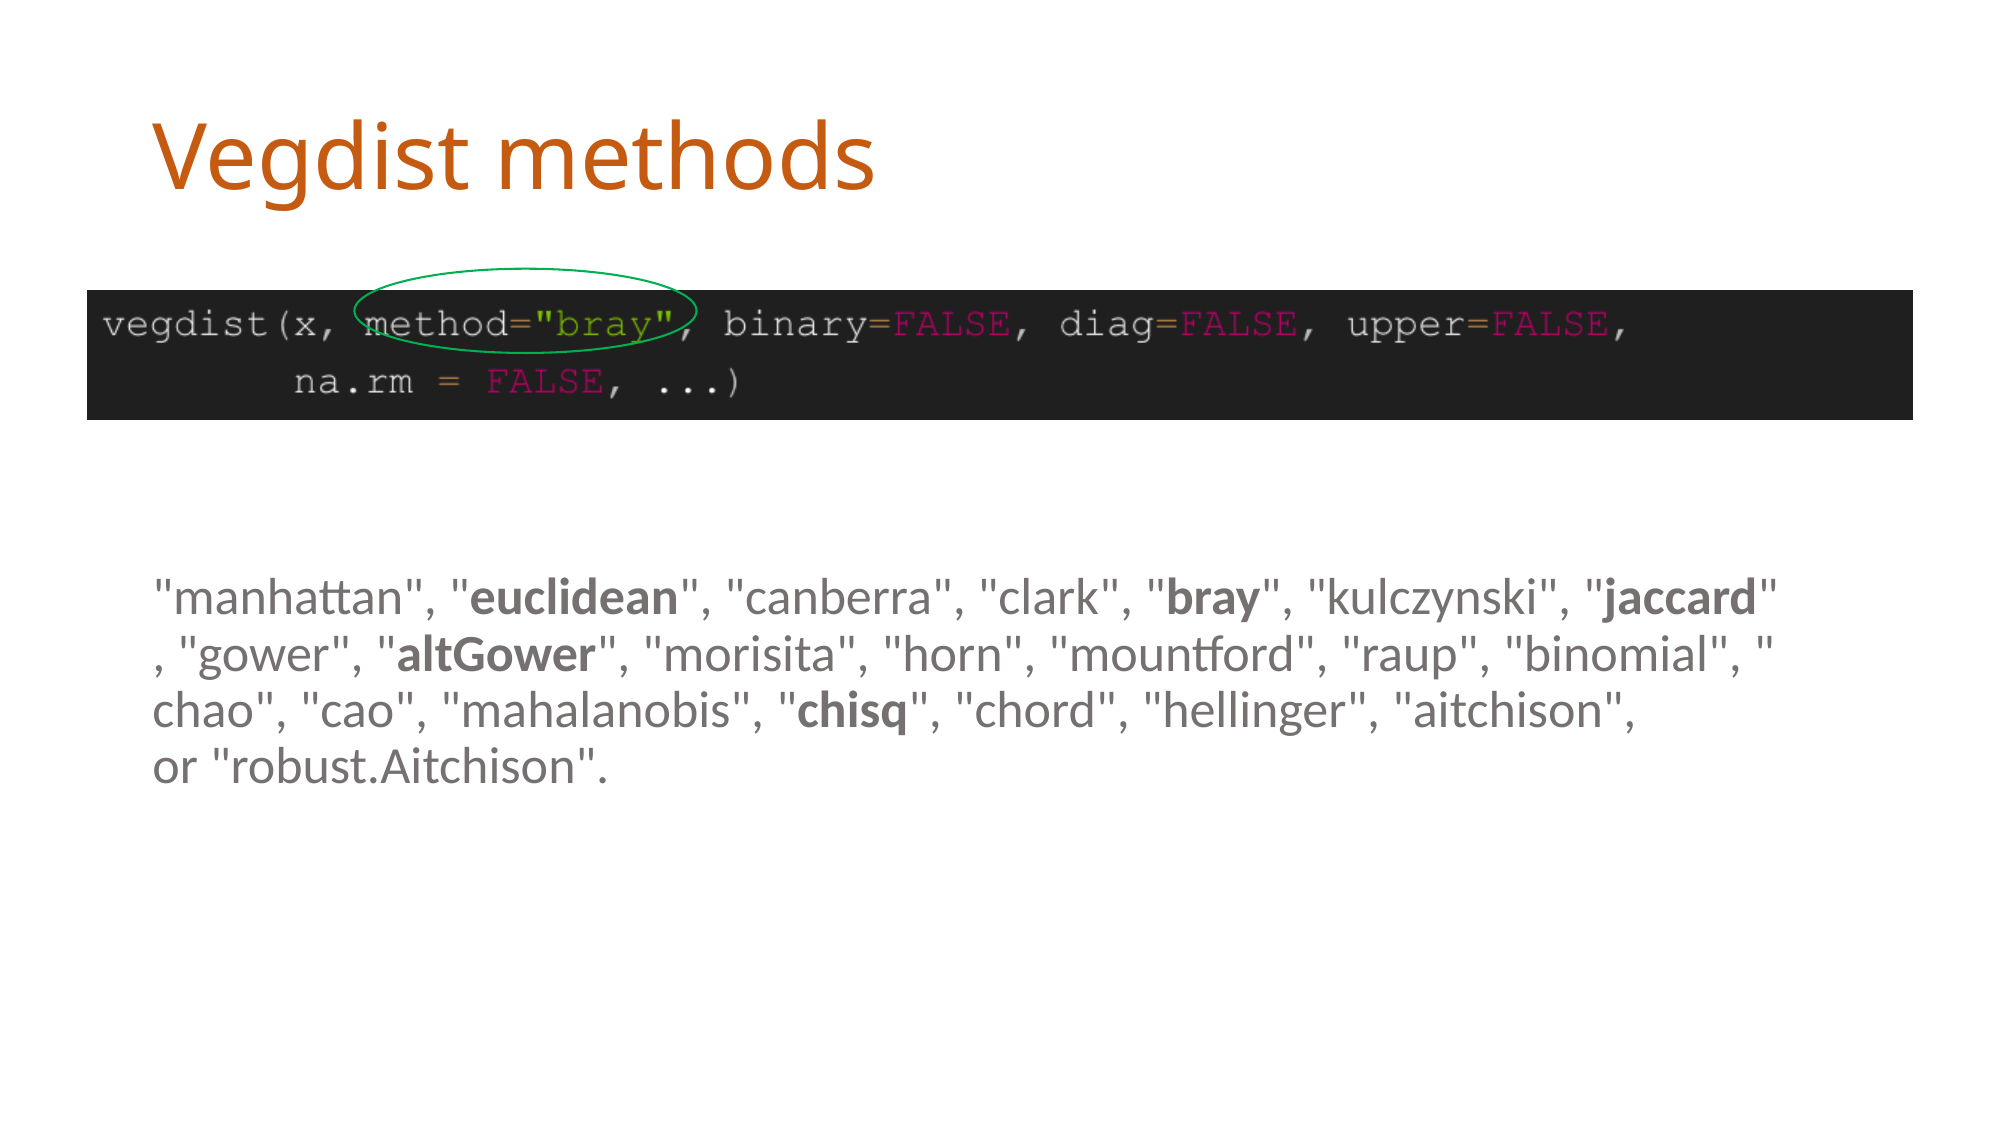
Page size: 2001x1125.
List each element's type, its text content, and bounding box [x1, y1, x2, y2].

title Vegdist methods [137, 51, 1863, 269]
text_box [374, 267, 677, 290]
picture [86, 290, 1913, 420]
list "manhattan", "euclidean", "canberra", "clark", "bray", "kulczynski", "jaccard", "gower", "altGower", "morisita", "horn", "mountford", "raup", "binomial", "chao", "cao", "mahalanobis", "chisq", "chord", "hellinger", "aitchison", or "robust.Aitchison". [137, 562, 1798, 965]
